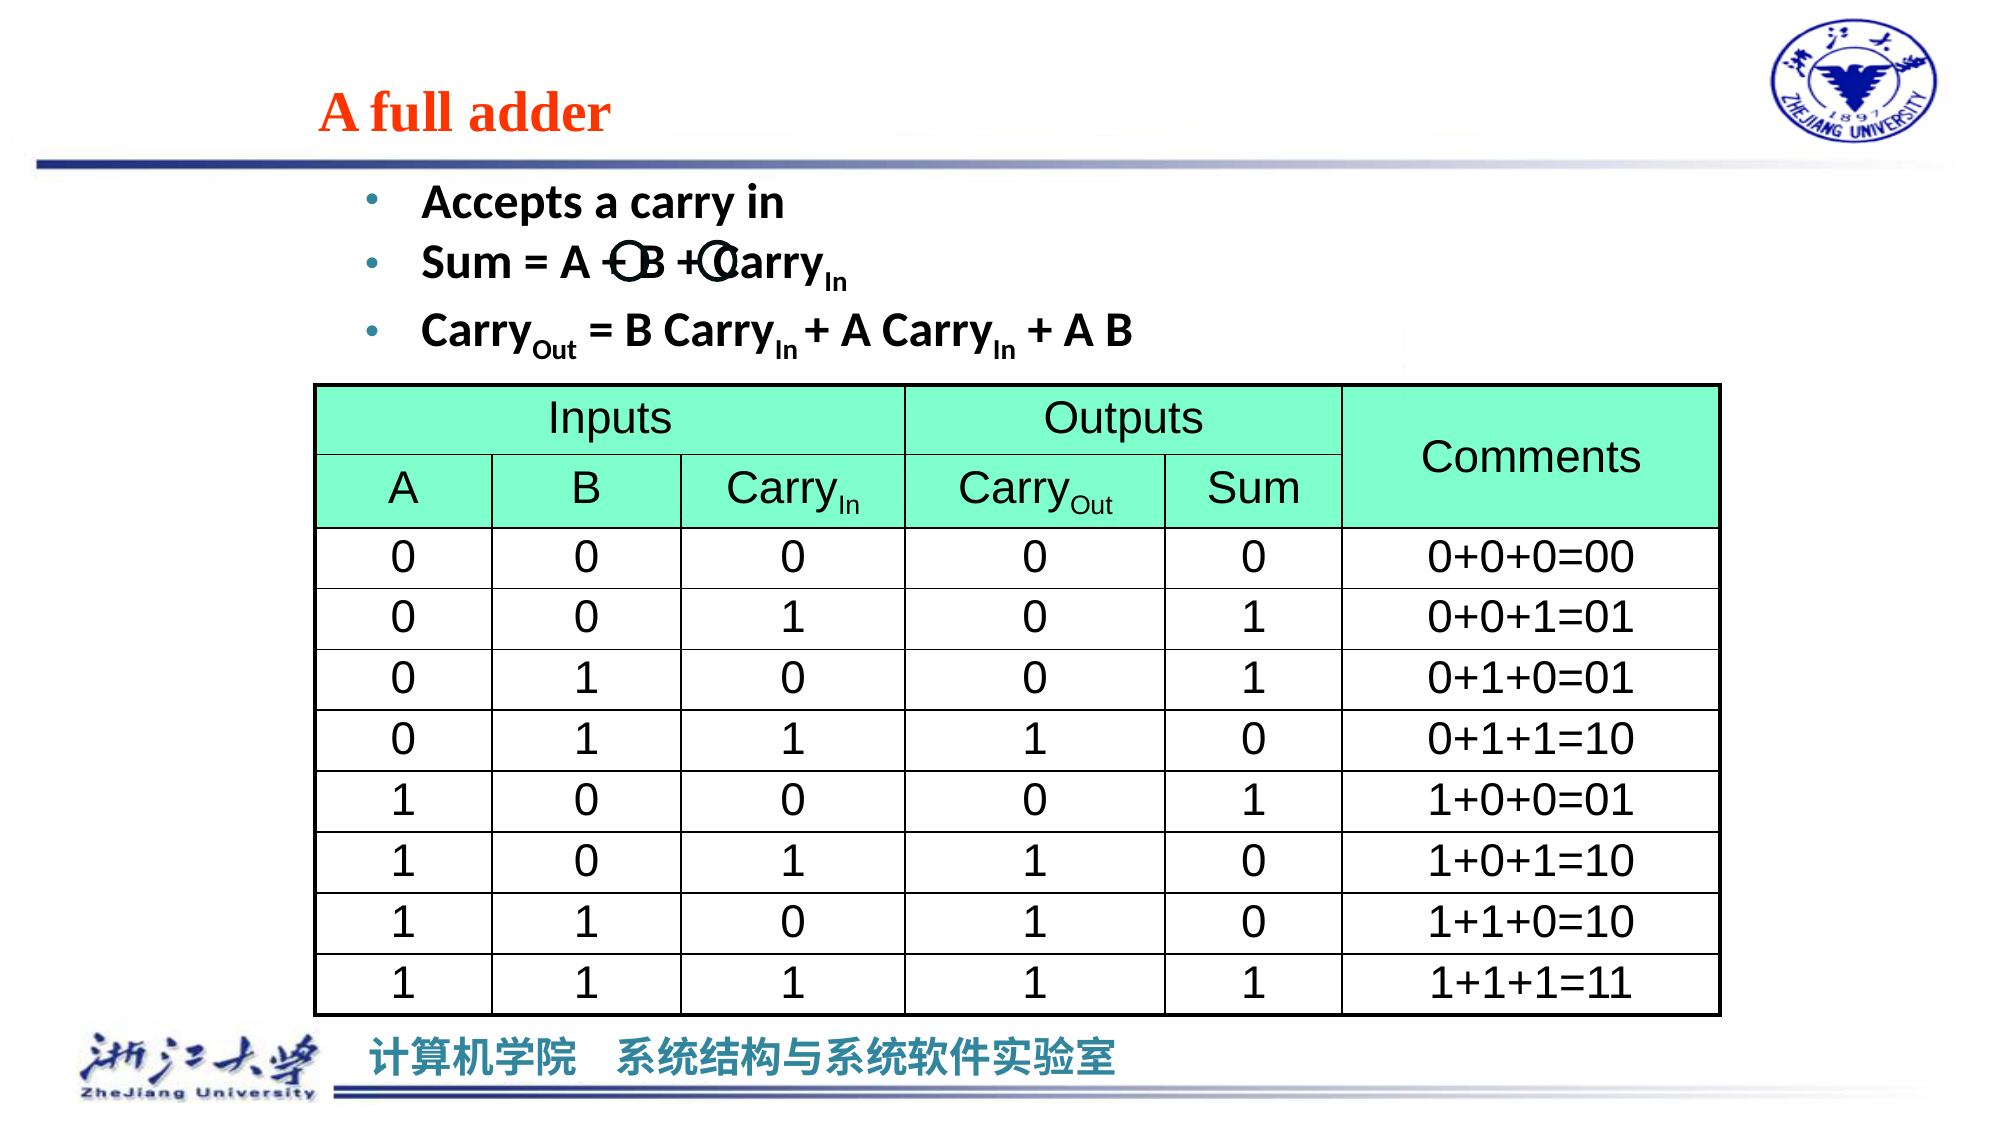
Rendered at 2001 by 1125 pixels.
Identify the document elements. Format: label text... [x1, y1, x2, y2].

table_cell 1 [317, 772, 491, 831]
table_cell 1 [682, 833, 904, 892]
text_box [699, 242, 736, 280]
picture [9, 0, 1991, 1125]
table_cell 0 [906, 772, 1164, 831]
table_header Comments [1343, 387, 1718, 527]
table_cell 0 [493, 589, 680, 649]
table_cell 0+1+0=01 [1343, 650, 1718, 709]
table_cell 0+1+1=10 [1343, 711, 1718, 770]
table_cell Sum [1166, 455, 1341, 527]
table_cell 0 [1166, 529, 1341, 588]
table_cell 1 [317, 955, 491, 1013]
title A full adder [303, 66, 1567, 151]
table_cell 0 [317, 529, 491, 588]
table_cell CarryOut [906, 455, 1164, 527]
table_cell 0+0+0=00 [1343, 529, 1718, 588]
table_cell 1+1+1=11 [1343, 955, 1718, 1013]
table_cell A [317, 455, 491, 527]
table_cell 1 [906, 833, 1164, 892]
table_cell 1 [906, 894, 1164, 953]
table_cell 0 [682, 894, 904, 953]
table_cell 0 [1166, 711, 1341, 770]
table_cell 0 [317, 711, 491, 770]
table_cell 1+0+0=01 [1343, 772, 1718, 831]
list Accepts a carry in Sum = A + B + CarryIn CarryOut = B CarryIn + A CarryIn + A B [350, 160, 1616, 383]
table_cell 0 [1166, 833, 1341, 892]
table_cell 1 [906, 955, 1164, 1013]
table_header Inputs [317, 387, 904, 454]
table_cell 1 [682, 589, 904, 649]
table_cell 1+1+0=10 [1343, 894, 1718, 953]
table_cell 1 [493, 711, 680, 770]
table_cell 0 [906, 529, 1164, 588]
table_cell 0 [906, 650, 1164, 709]
table_cell 1 [493, 894, 680, 953]
table_cell 1 [317, 833, 491, 892]
table_cell 1 [317, 894, 491, 953]
text_box [611, 242, 648, 280]
table_cell 1 [1166, 589, 1341, 649]
table_cell 0 [493, 772, 680, 831]
table_cell CarryIn [682, 455, 904, 527]
table_cell 0 [317, 589, 491, 649]
table_cell 1 [1166, 650, 1341, 709]
table_cell B [493, 455, 680, 527]
table_cell 1 [682, 955, 904, 1013]
table_cell 1 [493, 650, 680, 709]
table_cell 1 [682, 711, 904, 770]
table_cell 1 [1166, 772, 1341, 831]
table_cell 0 [493, 833, 680, 892]
table_cell 1 [906, 711, 1164, 770]
table_cell 0 [317, 650, 491, 709]
table_header Outputs [906, 387, 1341, 454]
table_cell 0 [682, 529, 904, 588]
table_cell 0+0+1=01 [1343, 589, 1718, 649]
table_cell 1+0+1=10 [1343, 833, 1718, 892]
table_cell 0 [906, 589, 1164, 649]
table_cell 0 [682, 650, 904, 709]
table_cell 1 [1166, 955, 1341, 1013]
table_cell 0 [493, 529, 680, 588]
table_cell 0 [1166, 894, 1341, 953]
table_cell 1 [493, 955, 680, 1013]
table_cell 0 [682, 772, 904, 831]
